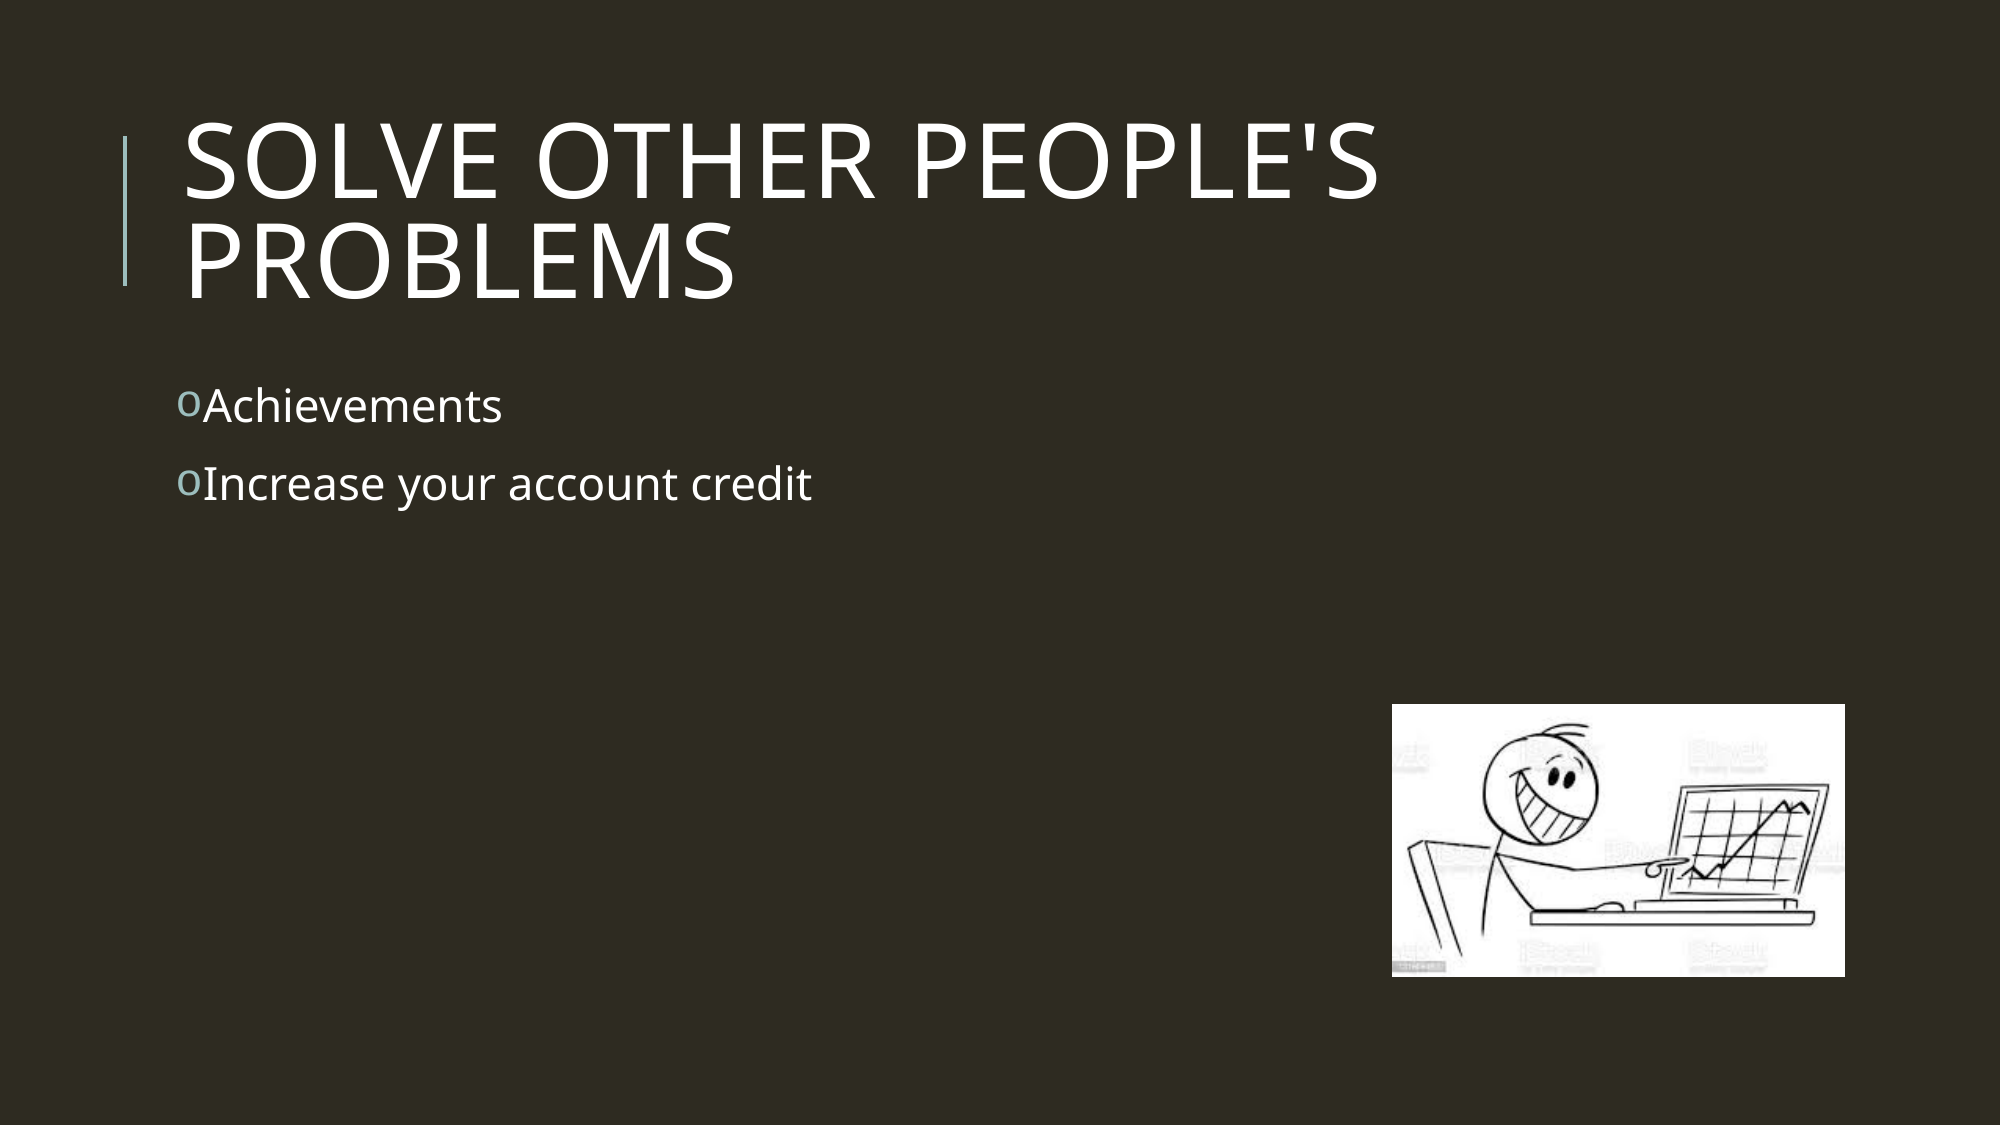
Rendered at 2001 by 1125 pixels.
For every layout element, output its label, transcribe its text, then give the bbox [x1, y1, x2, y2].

list Achievements Increase your account credit [168, 375, 1763, 1035]
title Solve other people's problems [168, 96, 1890, 342]
picture [1392, 704, 1845, 978]
